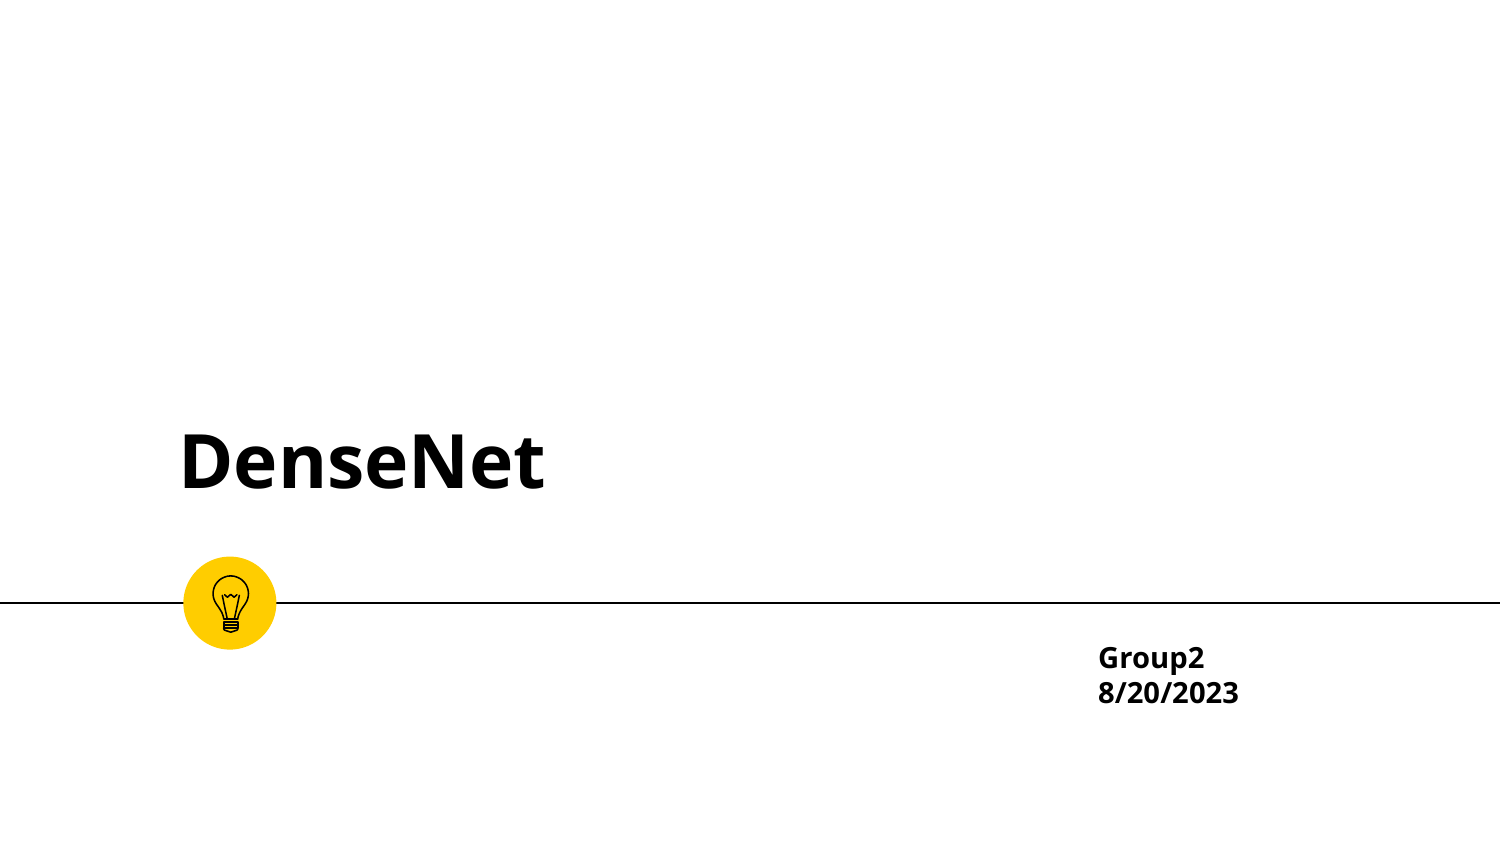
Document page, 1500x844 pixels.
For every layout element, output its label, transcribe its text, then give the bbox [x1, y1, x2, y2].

text_box Group2 8/20/2023 [1083, 632, 1360, 717]
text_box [212, 575, 249, 633]
title DenseNet [163, 328, 906, 519]
